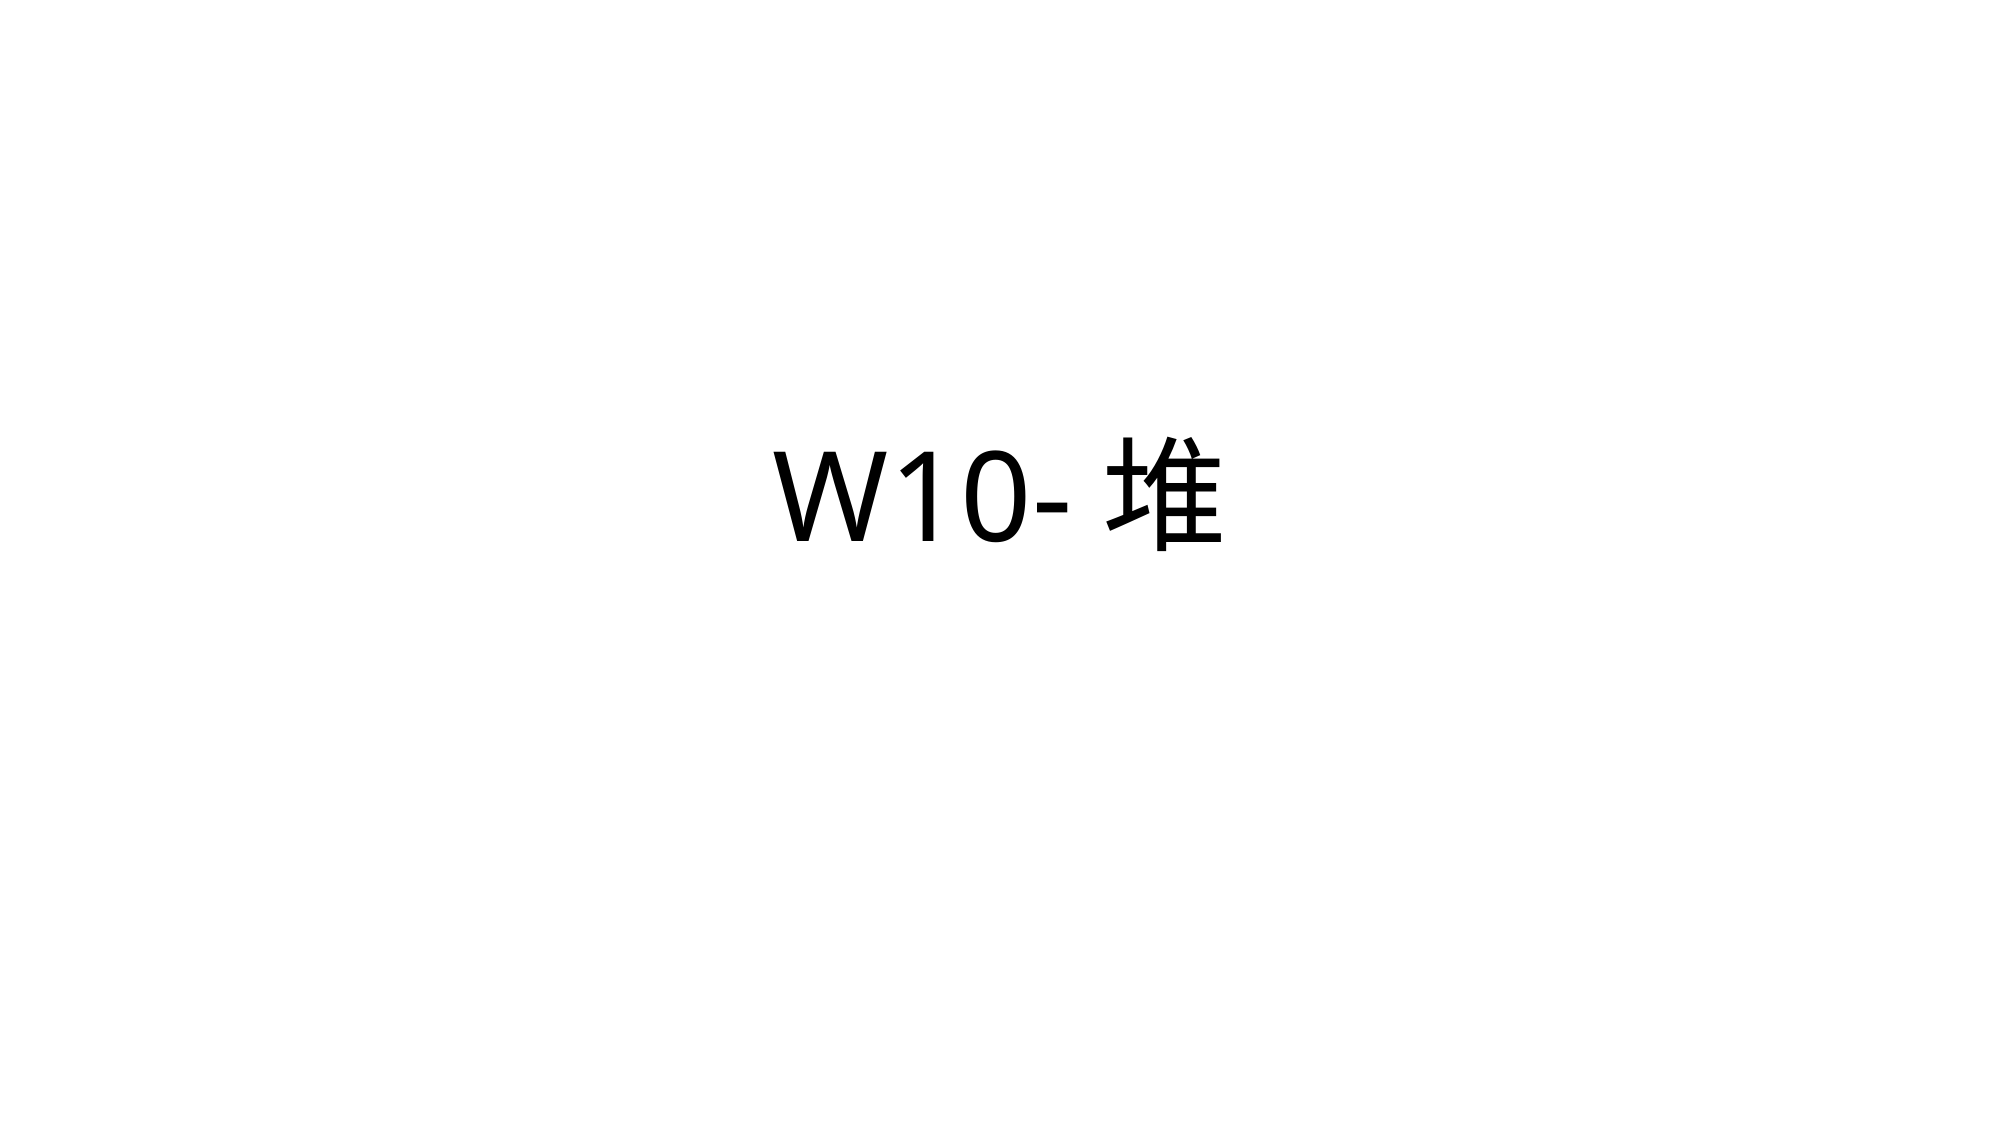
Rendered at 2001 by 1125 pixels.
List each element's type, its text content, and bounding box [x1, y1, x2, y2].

title W10-堆 [249, 184, 1750, 576]
